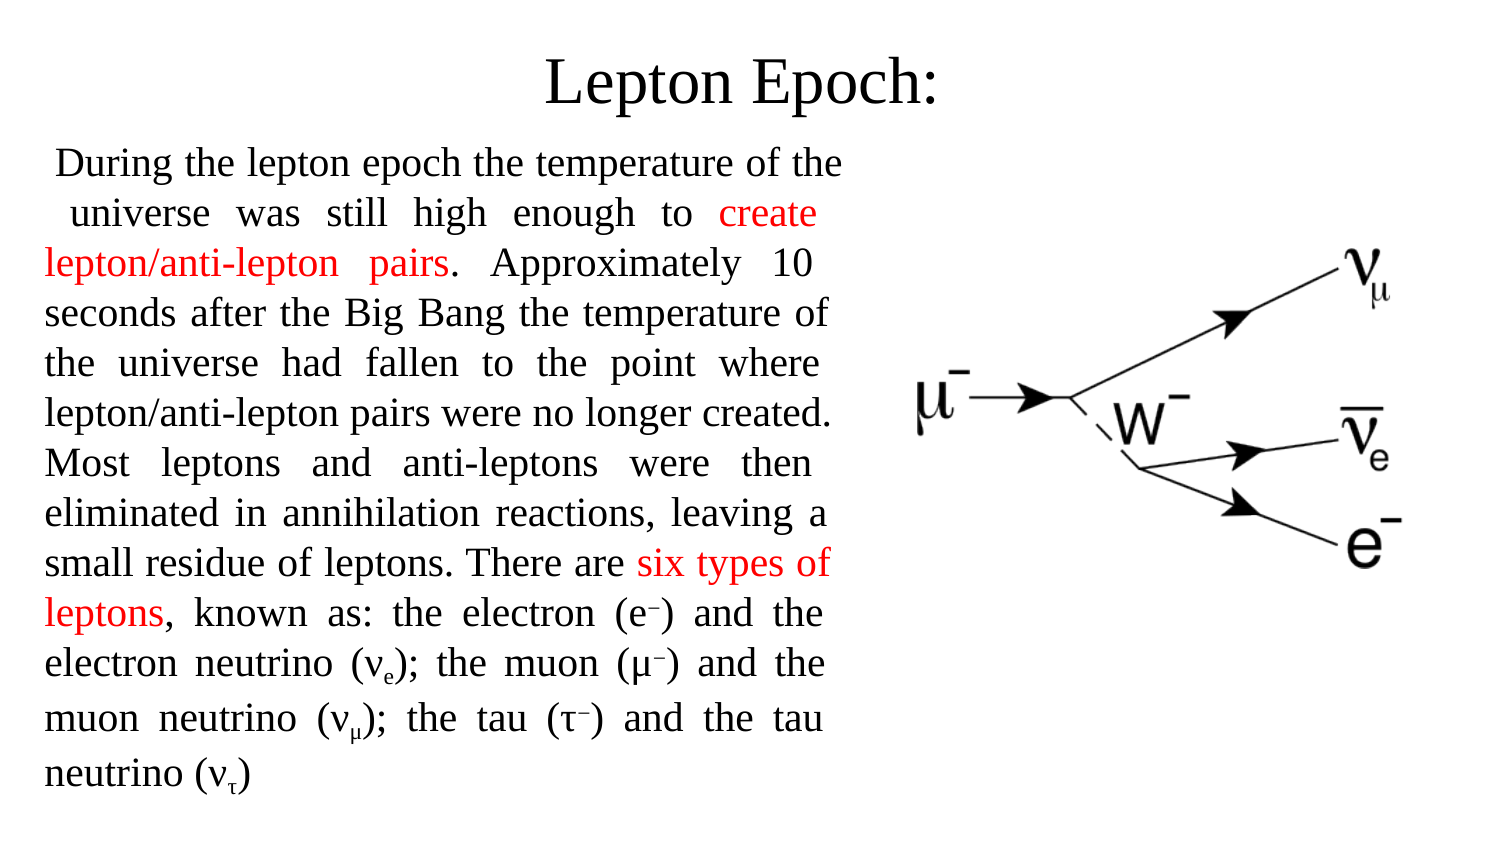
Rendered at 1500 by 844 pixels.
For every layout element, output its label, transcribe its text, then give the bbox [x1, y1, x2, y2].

picture [917, 248, 1404, 569]
text_box During the lepton epoch the temperature of the universe was still high enough to create lepton/anti-lepton pairs. Approximately 10 seconds after the Big Bang the temperature of the universe had fallen to the point where lepton/anti-lepton pairs were no longer created. Most leptons and anti-leptons were then eliminated in annihilation reactions, leaving a small residue of leptons. There are six types of leptons, known as: the electron (e−) and the electron neutrino (νe); the muon (μ−) and the muon neutrino (νμ); the tau (τ−) and the tau neutrino (ντ) [36, 132, 850, 800]
